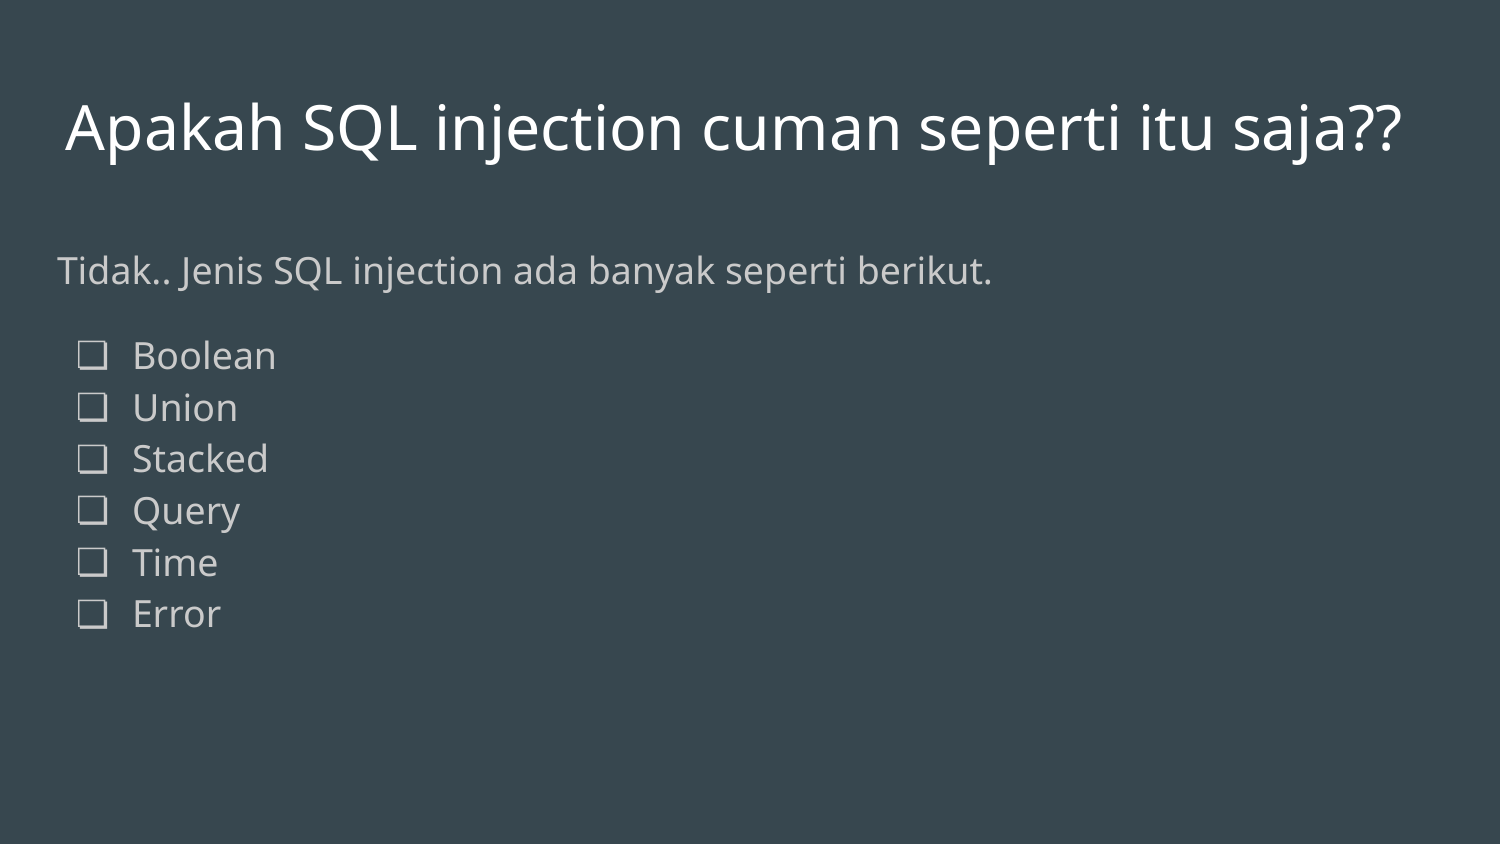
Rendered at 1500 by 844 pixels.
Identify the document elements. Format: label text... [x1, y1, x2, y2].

text_box Apakah SQL injection cuman seperti itu saja?? [51, 72, 1449, 167]
text_box Tidak.. Jenis SQL injection ada banyak seperti berikut. Boolean Union Stacked Query Time Error [42, 225, 1440, 786]
